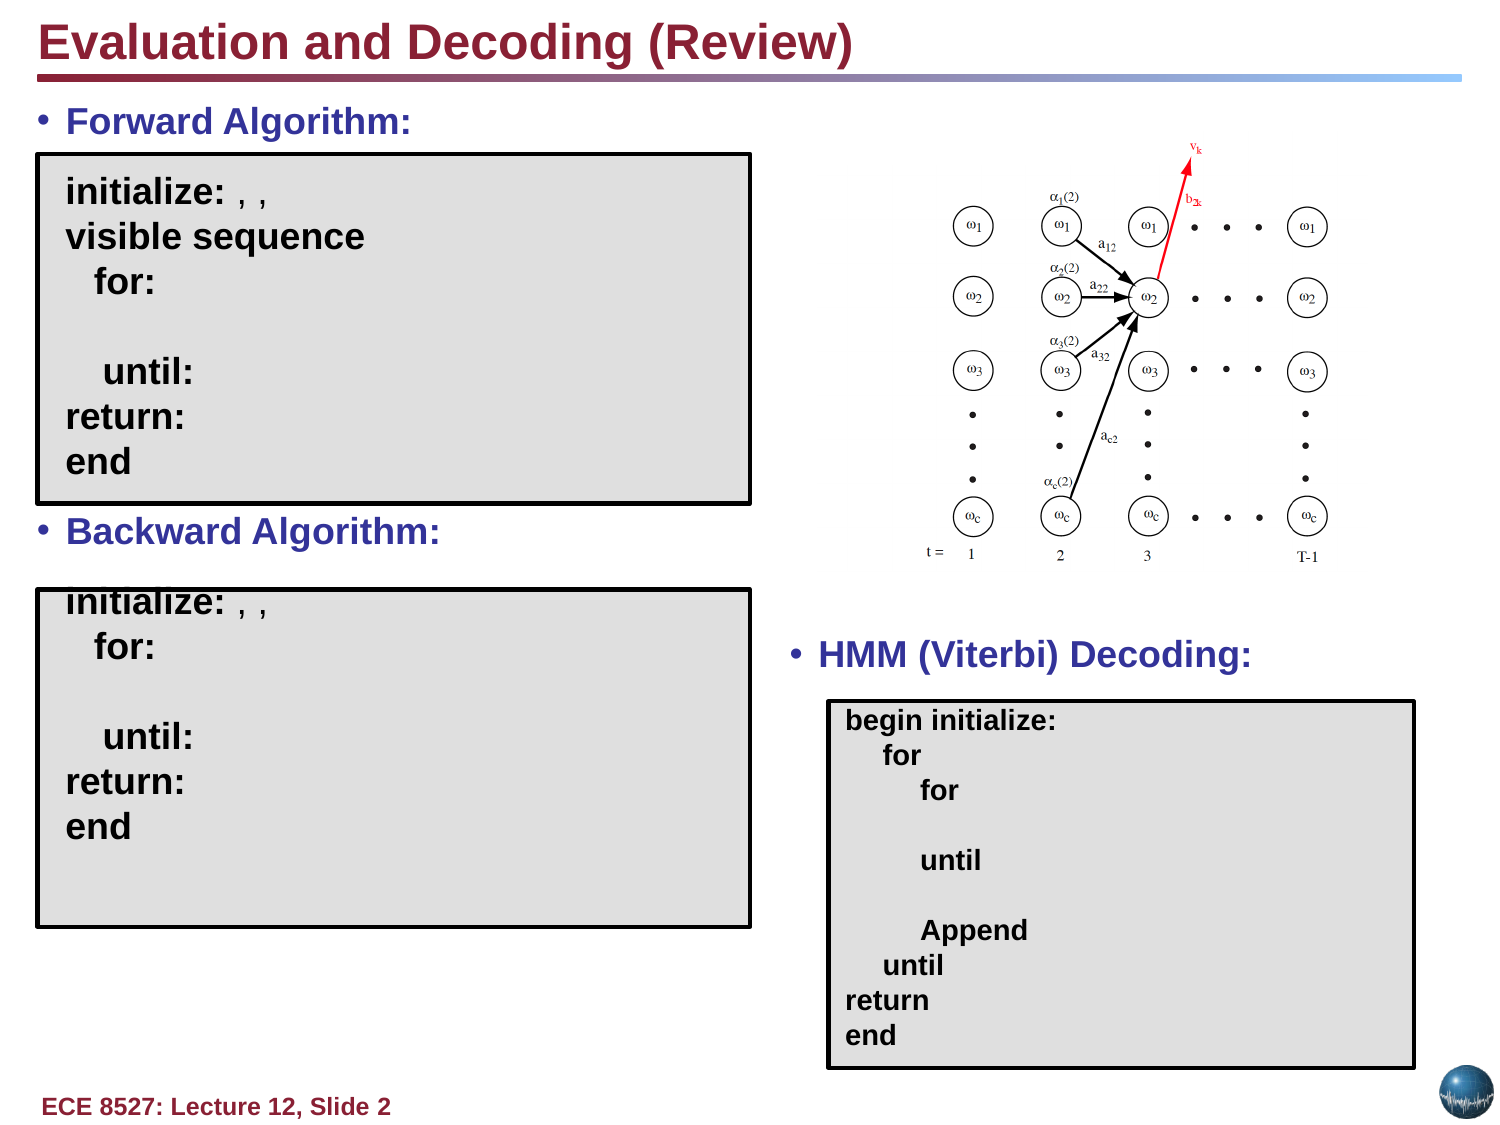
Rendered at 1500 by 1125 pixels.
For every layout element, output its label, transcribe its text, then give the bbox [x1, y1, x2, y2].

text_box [780, 117, 1368, 572]
text_box [35, 152, 752, 506]
picture [1439, 1065, 1494, 1119]
text_box Evaluation and Decoding (Review) [37, 0, 1463, 80]
text_box HMM (Viterbi) Decoding: [789, 630, 1464, 994]
slide_number [0, 1074, 400, 1125]
text_box [35, 587, 752, 929]
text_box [828, 700, 1417, 1069]
